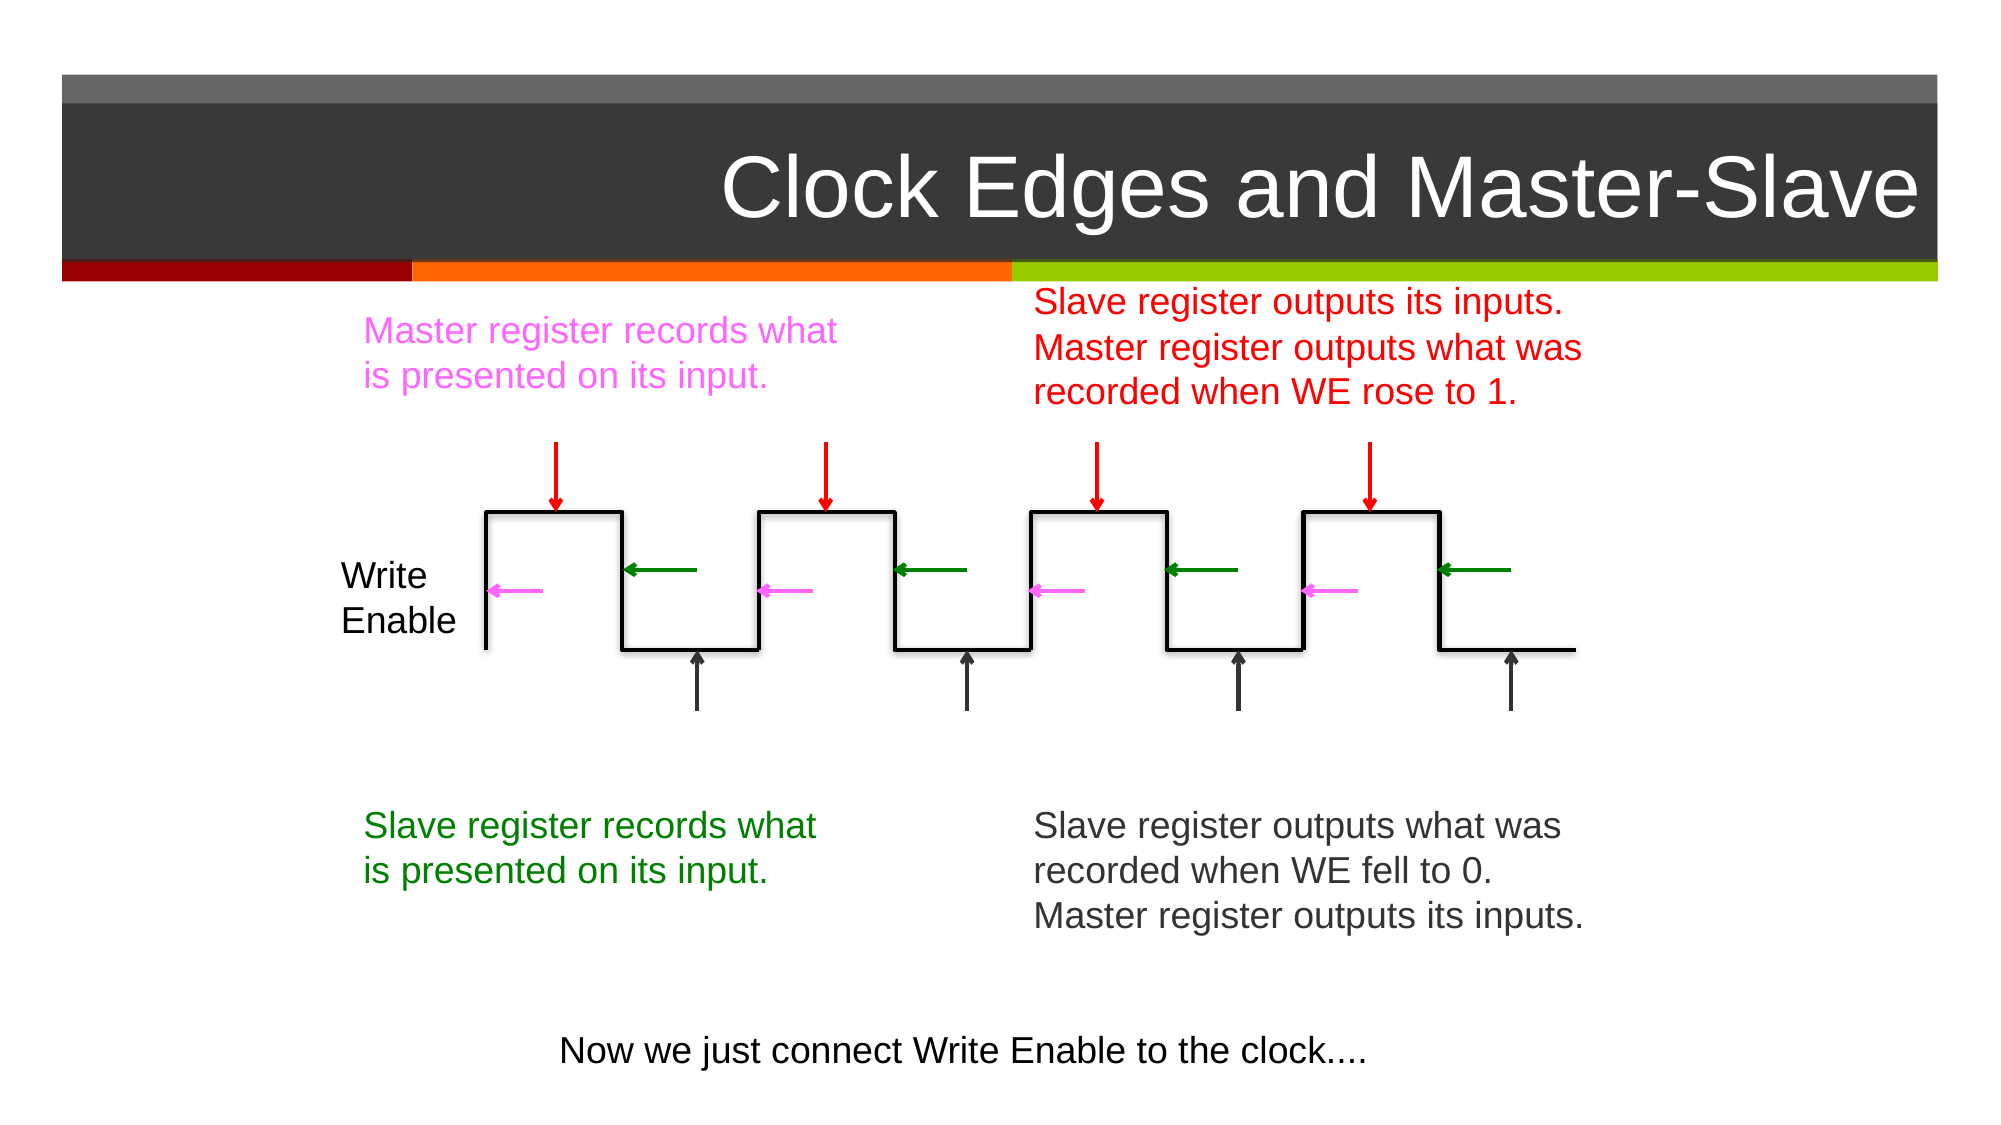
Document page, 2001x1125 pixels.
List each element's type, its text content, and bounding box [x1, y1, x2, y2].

text_box [758, 512, 962, 651]
text_box Master register records what is presented on its input. [348, 298, 859, 404]
text_box Now we just connect Write Enable to the clock.... [544, 1019, 1384, 1079]
text_box [486, 512, 692, 651]
text_box Slave register records what is presented on its input. [348, 793, 859, 898]
text_box Slave register outputs what was recorded when WE fell to 0. Master register outputs its inputs. [1018, 793, 1624, 943]
text_box [770, 593, 810, 597]
text_box Write Enable [326, 544, 473, 649]
text_box 1 [1032, 593, 1043, 597]
text_box Slave register outputs its inputs. Master register outputs what was recorded when WE rose to 1. [1018, 270, 1675, 420]
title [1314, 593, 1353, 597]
text_box [500, 593, 539, 597]
text_box [1041, 593, 1080, 597]
text_box 1 [759, 593, 771, 597]
text_box [1303, 512, 1506, 651]
text_box [1030, 512, 1233, 651]
text_box 1 [1303, 593, 1315, 597]
text_box 1 [489, 593, 501, 597]
title Clock Edges and Master-Slave [62, 103, 1938, 263]
